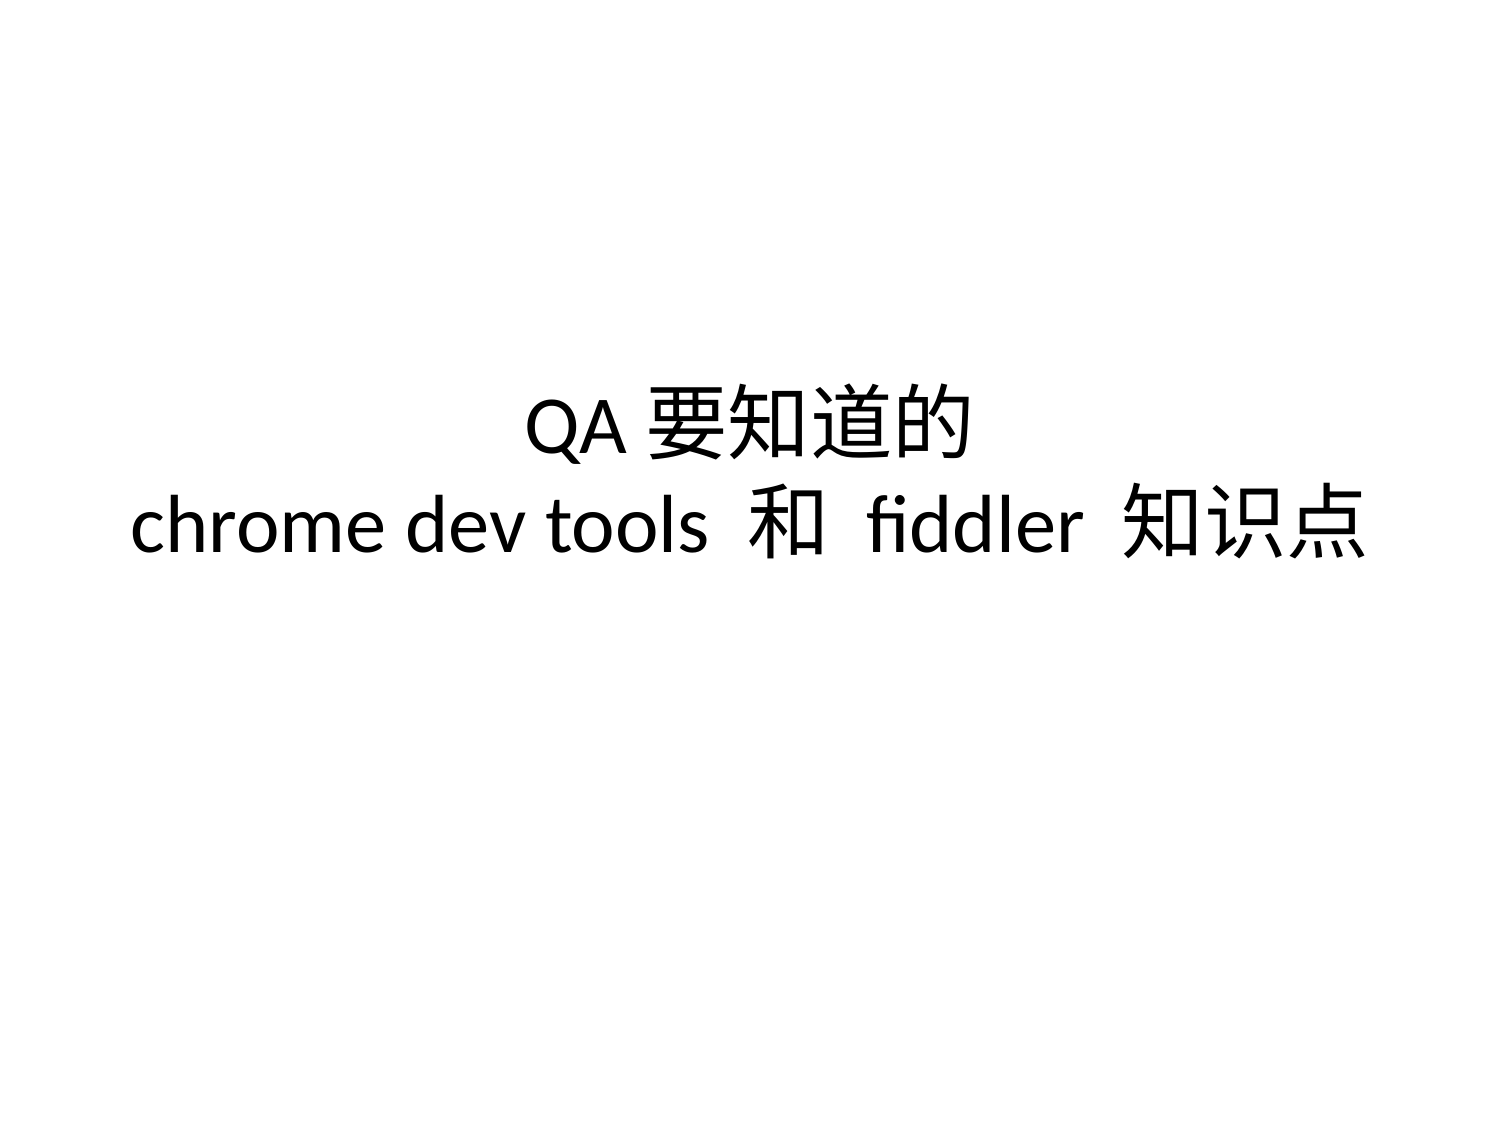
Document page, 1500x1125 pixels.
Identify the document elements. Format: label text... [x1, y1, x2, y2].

title QA要知道的 chrome dev tools 和 fiddler 知识点 [112, 349, 1388, 591]
